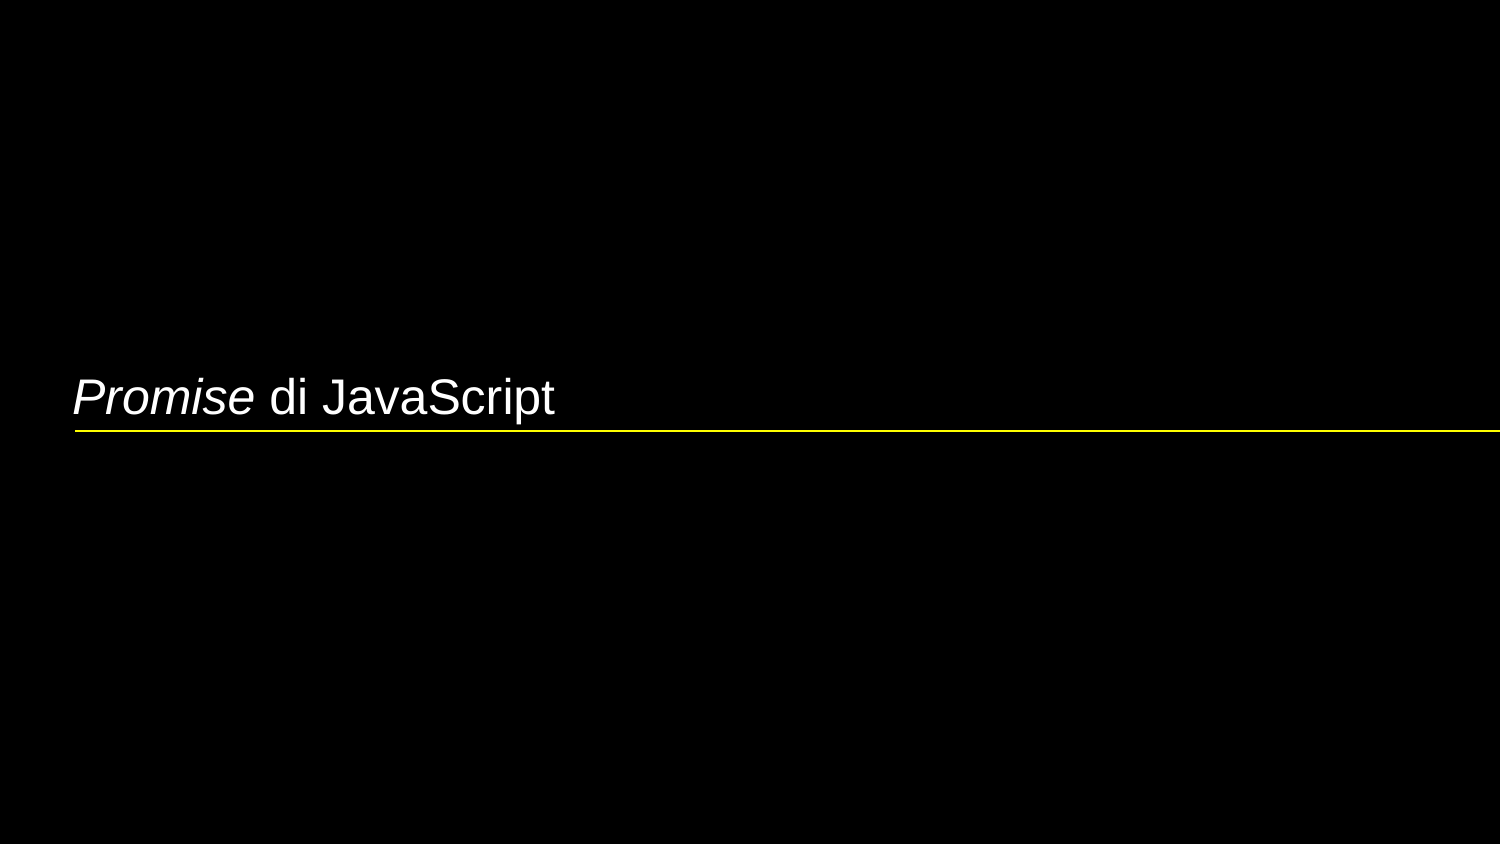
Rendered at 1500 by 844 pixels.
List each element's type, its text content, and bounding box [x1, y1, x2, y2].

text_box Promise di JavaScript [60, 359, 1489, 432]
